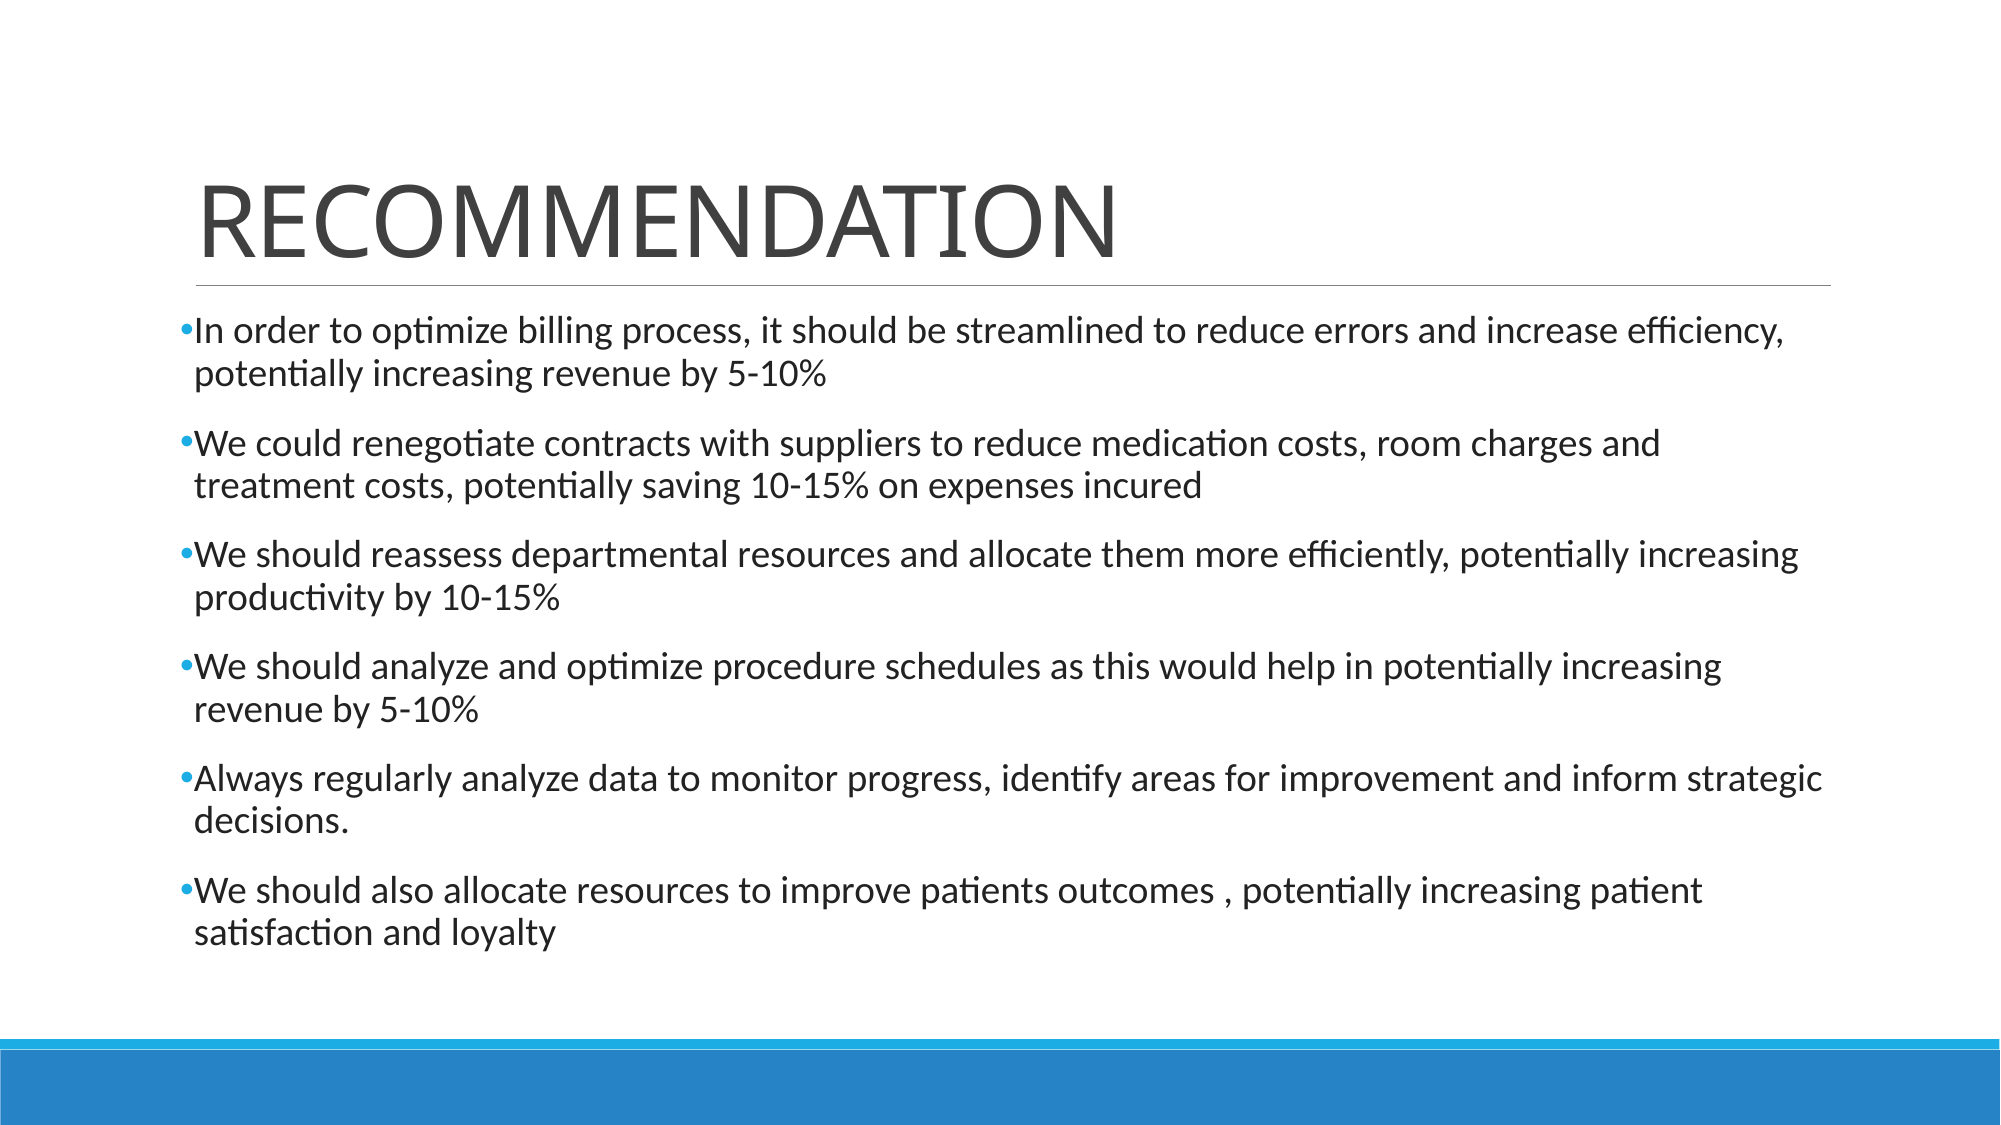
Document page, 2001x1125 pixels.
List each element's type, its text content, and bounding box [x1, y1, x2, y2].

title RECOMMENDATION [180, 47, 1830, 285]
list In order to optimize billing process, it should be streamlined to reduce errors and increase efficiency, potentially increasing revenue by 5-10% We could renegotiate contracts with suppliers to reduce medication costs, room charges and treatment costs, potentially saving 10-15% on expenses incured We should reassess departmental resources and allocate them more efficiently, potentially increasing productivity by 10-15% We should analyze and optimize procedure schedules as this would help in potentially increasing revenue by 5-10% Always regularly analyze data to monitor progress, identify areas for improvement and inform strategic decisions. We should also allocate resources to improve patients outcomes , potentially increasing patient satisfaction and loyalty [180, 302, 1830, 963]
